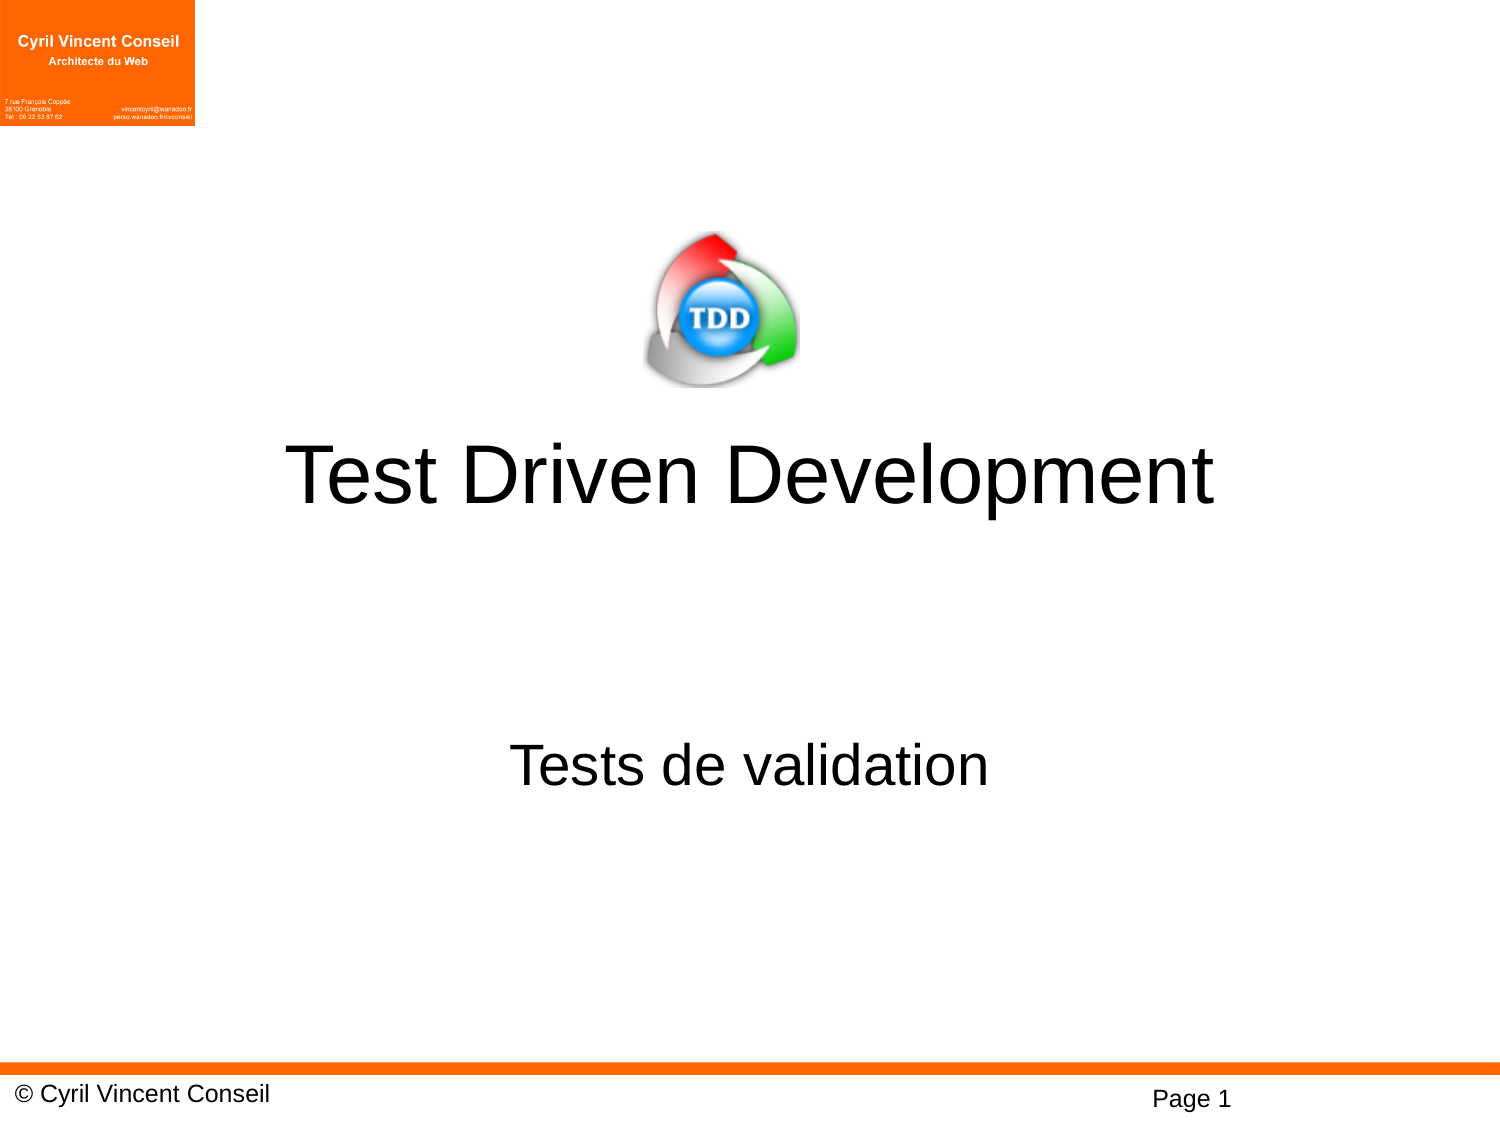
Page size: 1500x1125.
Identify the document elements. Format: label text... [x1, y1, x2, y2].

picture [0, 0, 195, 126]
title Test Driven Development [112, 349, 1388, 591]
subtitle Tests de validation [225, 637, 1275, 925]
picture [643, 231, 801, 389]
